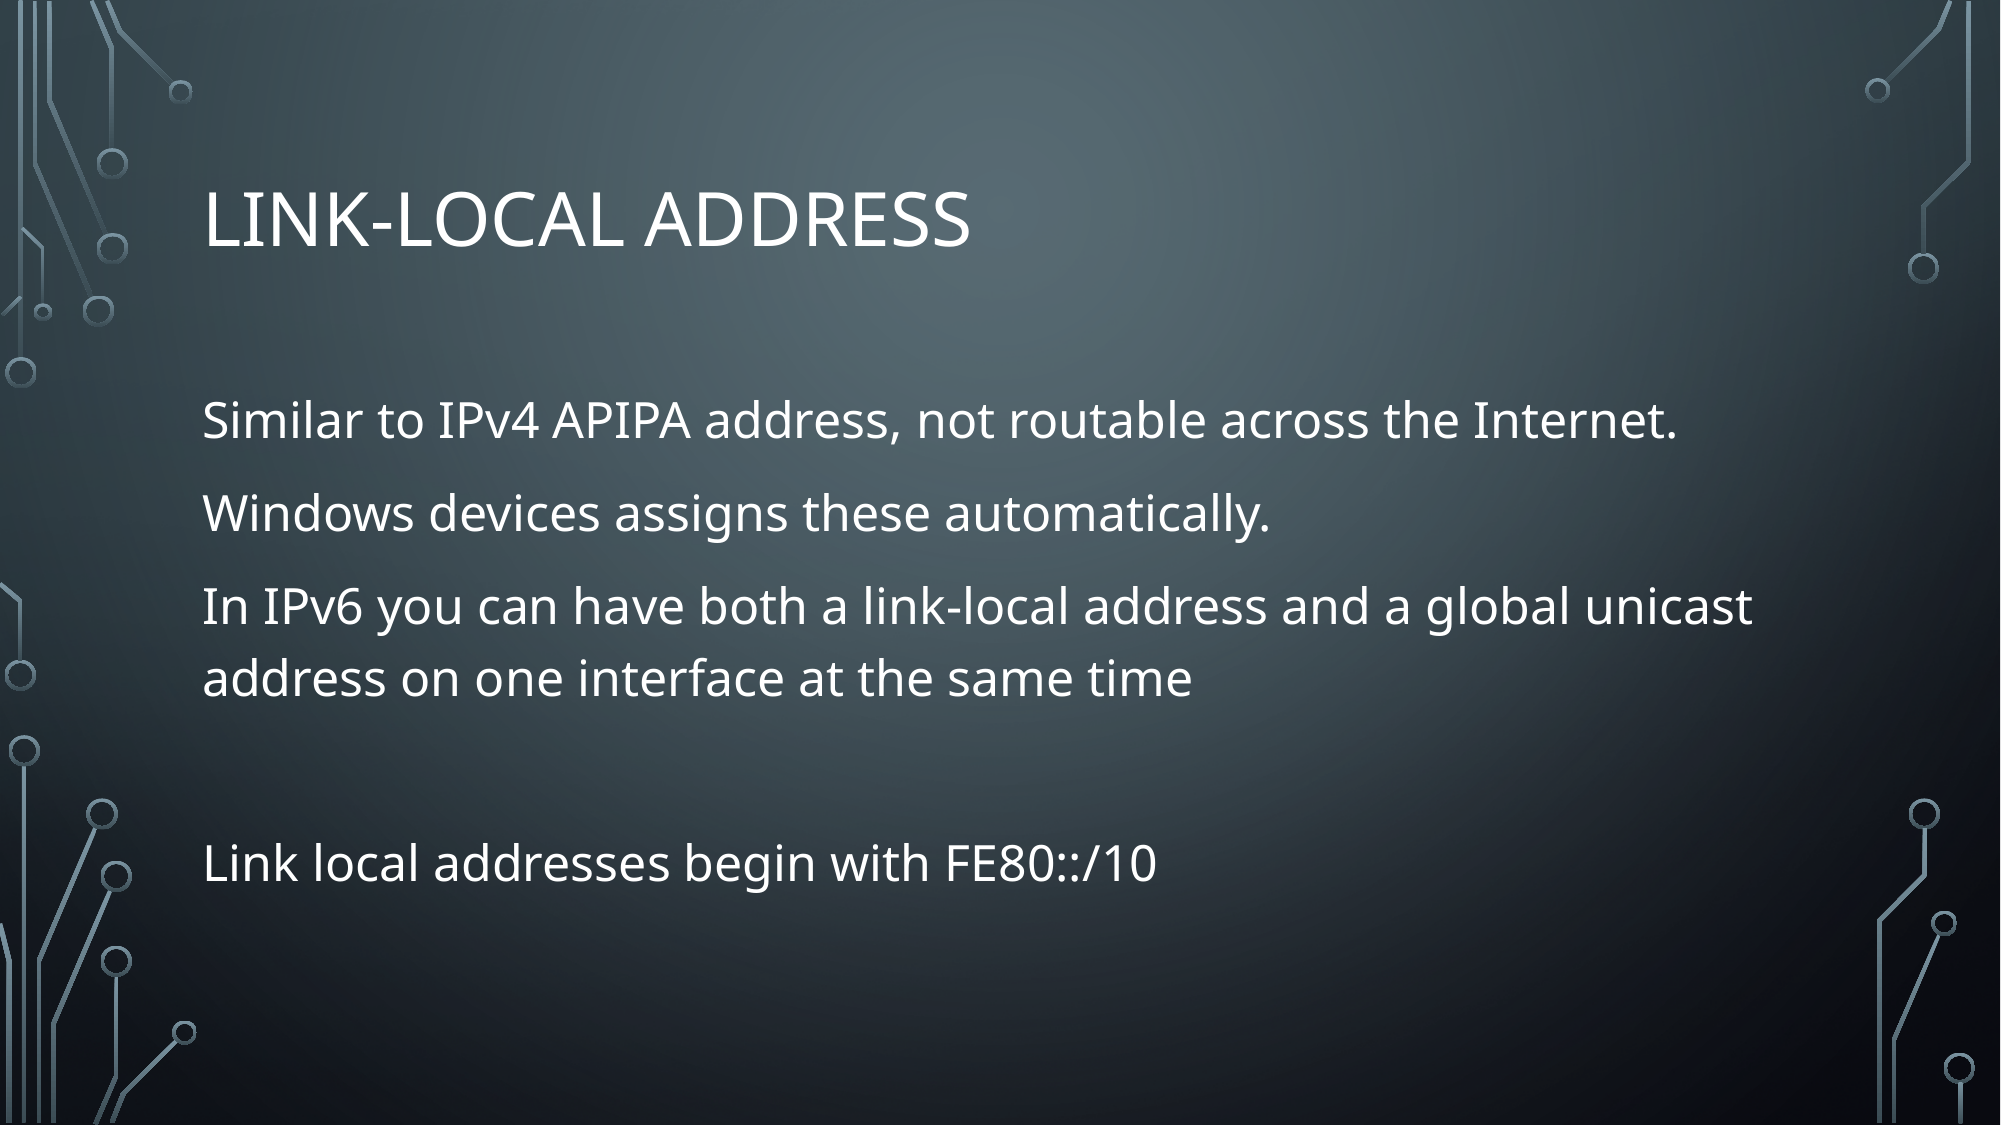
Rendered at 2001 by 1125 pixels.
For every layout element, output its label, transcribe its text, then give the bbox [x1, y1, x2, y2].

list Similar to IPv4 APIPA address, not routable across the Internet. Windows devices assigns these automatically. In IPv6 you can have both a link-local address and a global unicast address on one interface at the same time Link local addresses begin with FE80::/10 [187, 369, 1813, 950]
title Link-local address [187, 101, 1813, 344]
